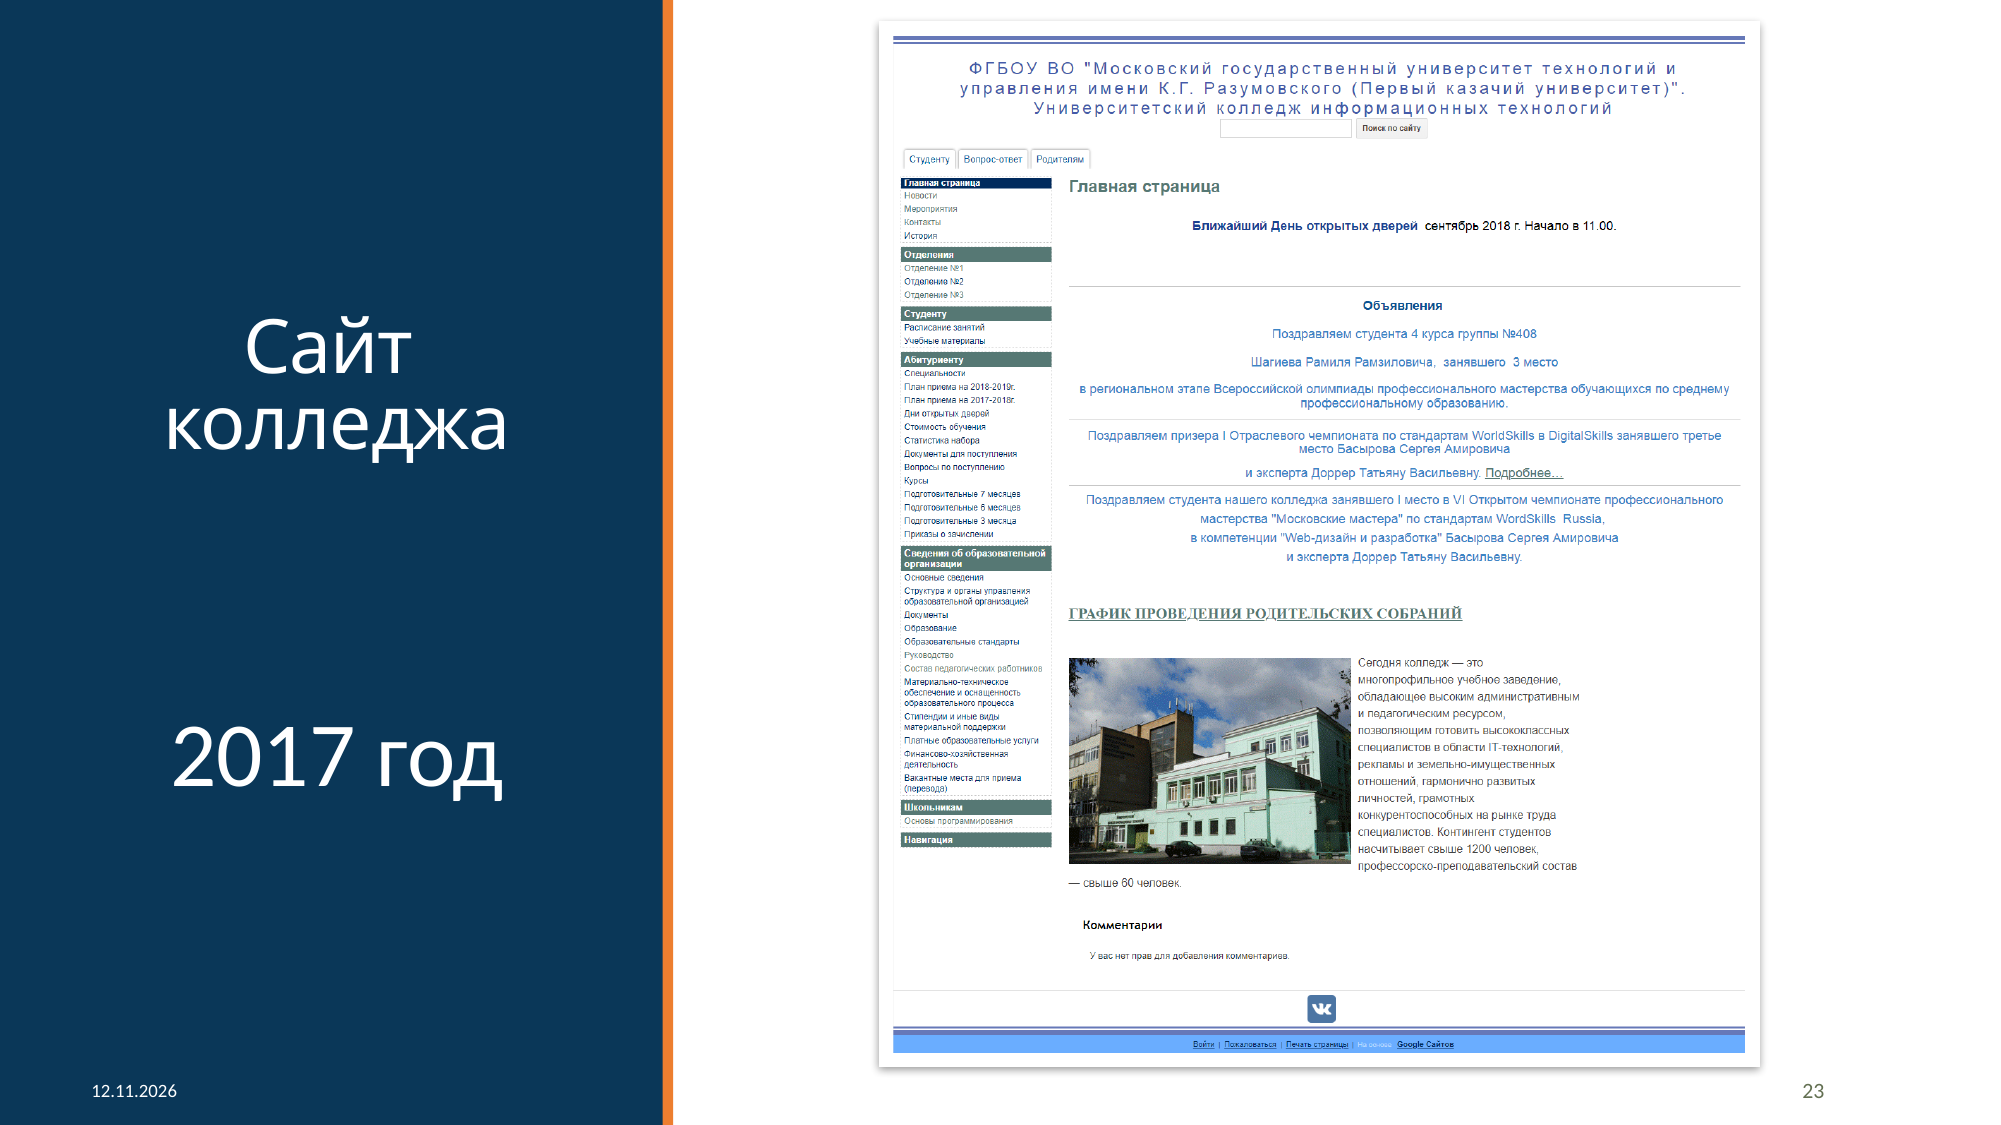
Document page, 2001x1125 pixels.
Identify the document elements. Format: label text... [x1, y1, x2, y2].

slide_number 23 [1624, 1059, 1840, 1120]
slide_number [76, 1059, 506, 1120]
picture [892, 35, 1746, 1054]
list 2017 год [75, 479, 600, 1035]
title Сайт колледжа [75, 97, 600, 473]
